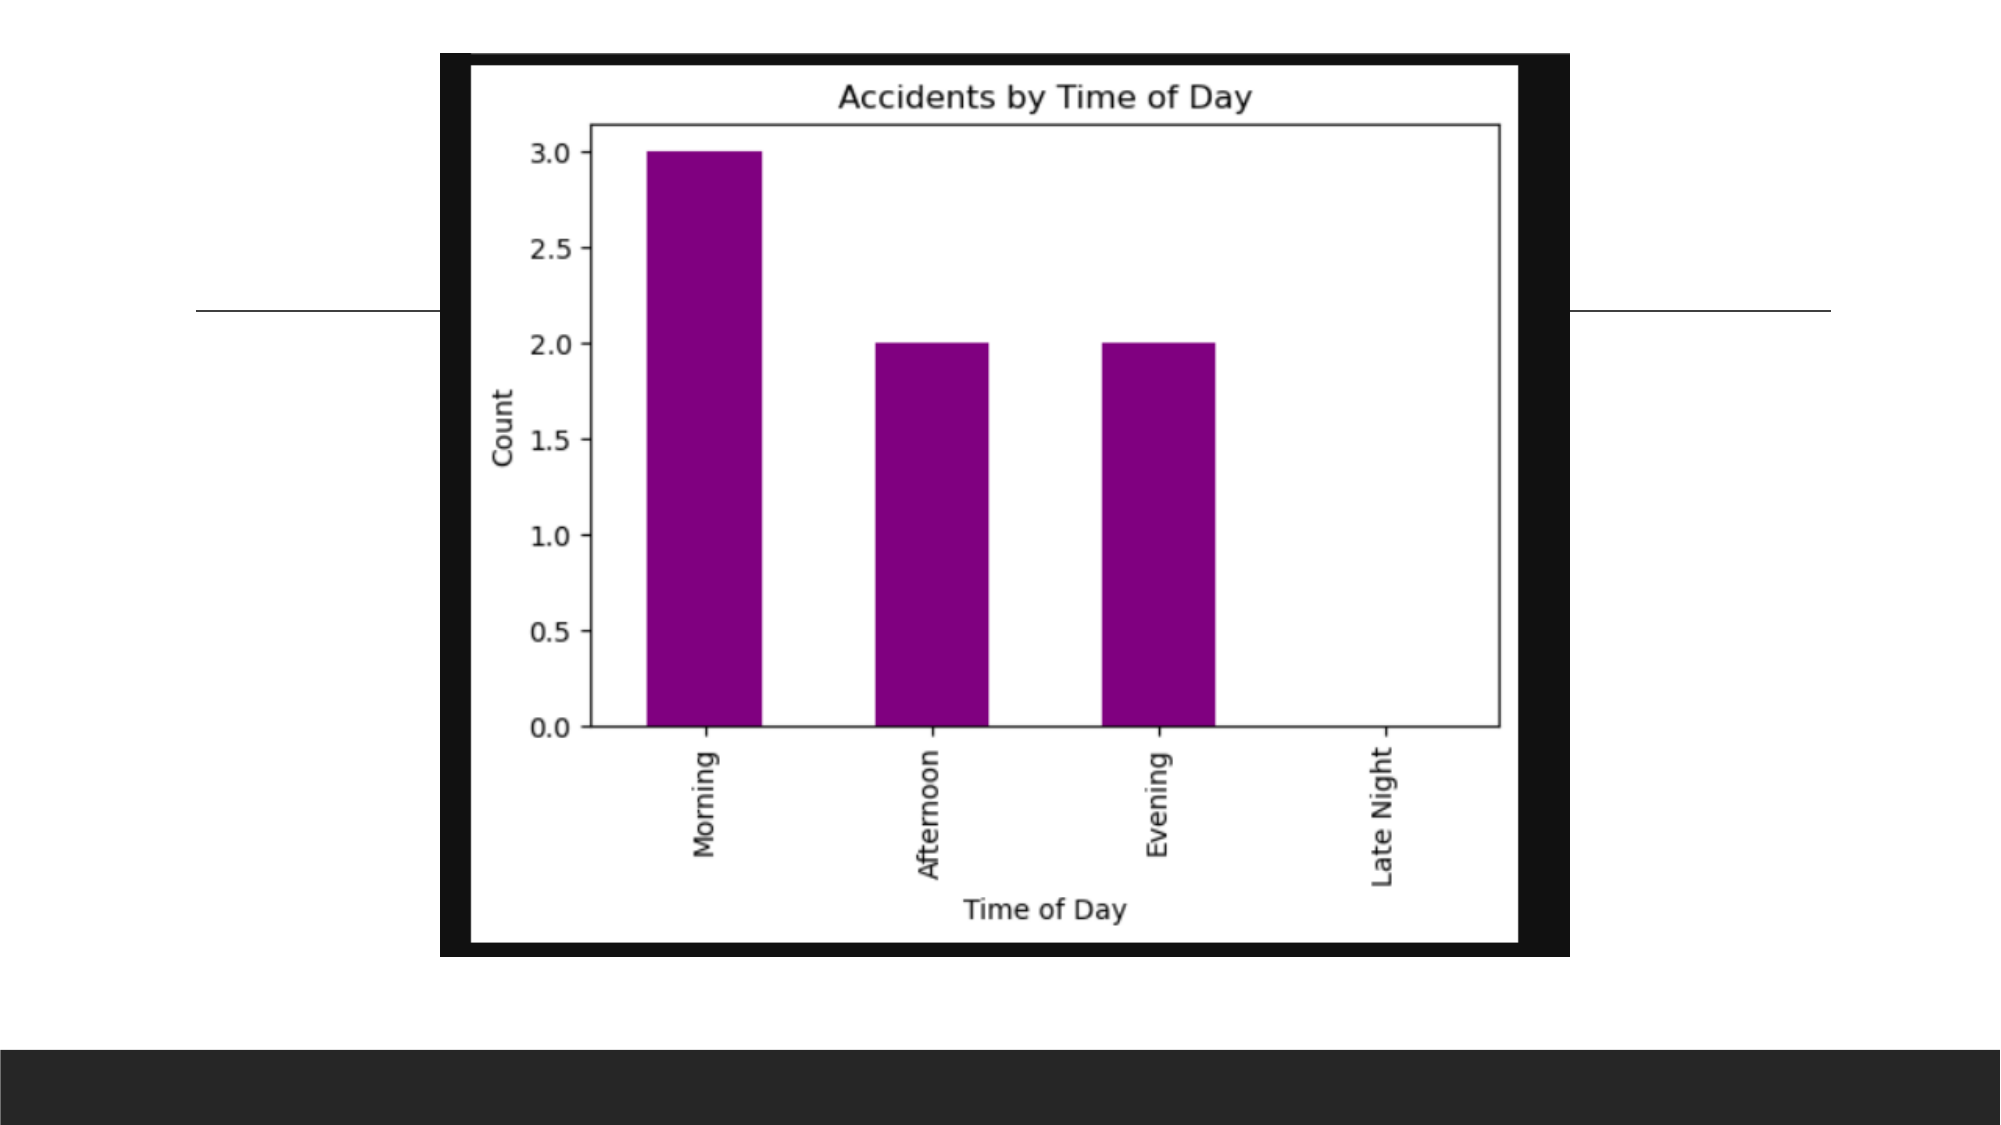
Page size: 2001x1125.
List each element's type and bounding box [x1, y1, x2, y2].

list [439, 52, 1571, 958]
